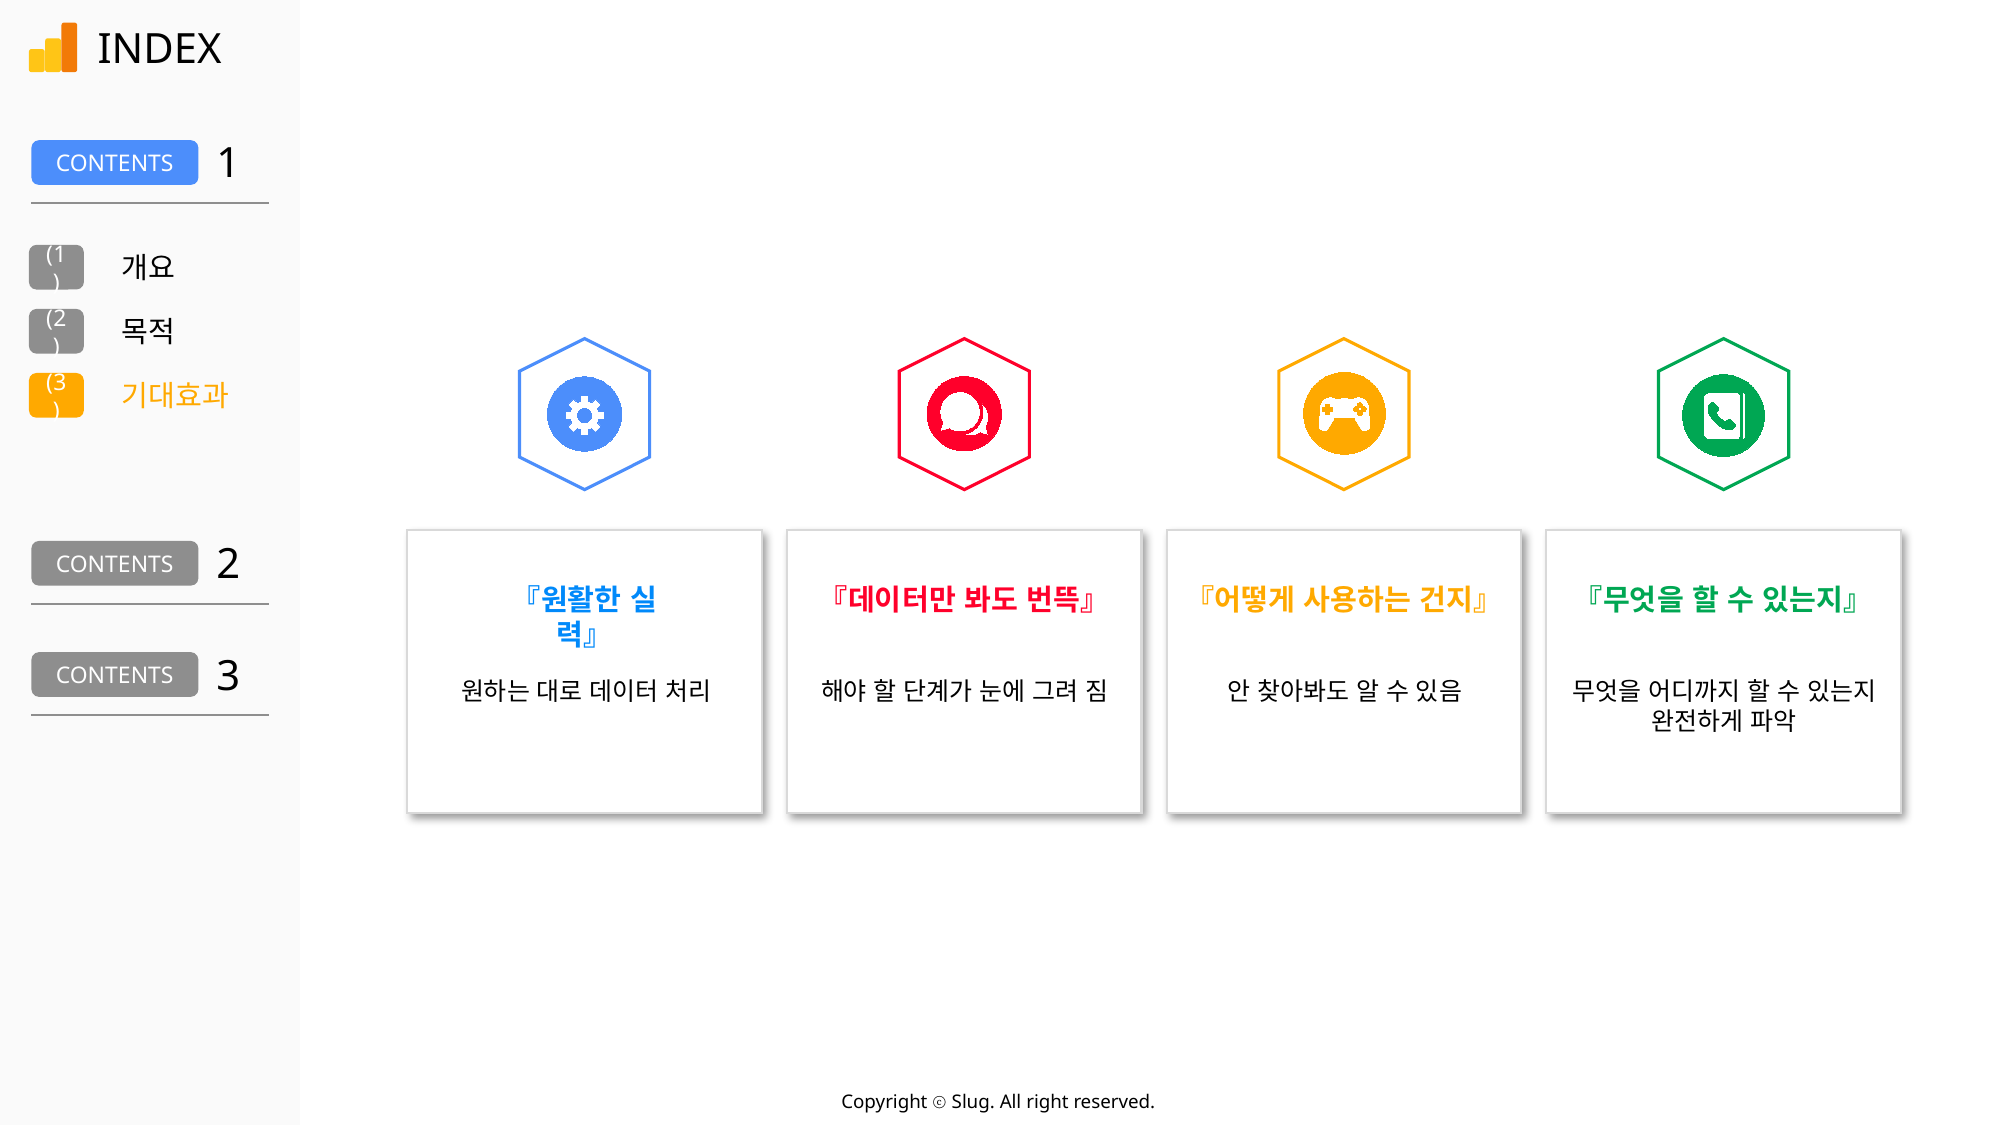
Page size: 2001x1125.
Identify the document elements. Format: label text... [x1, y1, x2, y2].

text_box 기대효과 [107, 370, 269, 420]
text_box [0, 0, 301, 1125]
text_box 목적 [107, 305, 269, 356]
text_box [1682, 374, 1765, 457]
text_box 원하는 대로 데이터 처리 [409, 668, 763, 714]
text_box 『원활한 실력』 [478, 574, 691, 659]
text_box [28, 22, 78, 73]
text_box [898, 337, 1031, 491]
text_box 무엇을 어디까지 할 수 있는지 완전하게 파악 [1547, 668, 1901, 743]
text_box 해야 할 단계가 눈에 그려 짐 [788, 668, 1142, 714]
text_box [927, 376, 1002, 451]
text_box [547, 376, 622, 452]
text_box [518, 337, 651, 491]
text_box [1545, 529, 1902, 814]
text_box [1166, 529, 1522, 814]
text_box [31, 640, 288, 707]
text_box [1303, 372, 1386, 455]
text_box Copyright ⓒ Slug. All right reserved. [772, 1082, 1229, 1120]
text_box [31, 529, 288, 596]
text_box [786, 529, 1143, 814]
text_box (1) [27, 243, 85, 291]
text_box 개요 [107, 242, 269, 292]
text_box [31, 128, 288, 195]
text_box [1277, 337, 1411, 491]
text_box 『데이터만 봐도 번뜩』 [804, 574, 1125, 659]
text_box (3) [27, 371, 85, 419]
text_box [1657, 337, 1790, 491]
text_box INDEX [82, 14, 241, 80]
text_box (2) [27, 307, 85, 355]
text_box 『어떻게 사용하는 건지』 [1167, 574, 1521, 624]
text_box 안 찾아봐도 알 수 있음 [1168, 668, 1522, 714]
text_box [406, 529, 763, 814]
text_box 『무엇을 할 수 있는지』 [1553, 574, 1894, 624]
